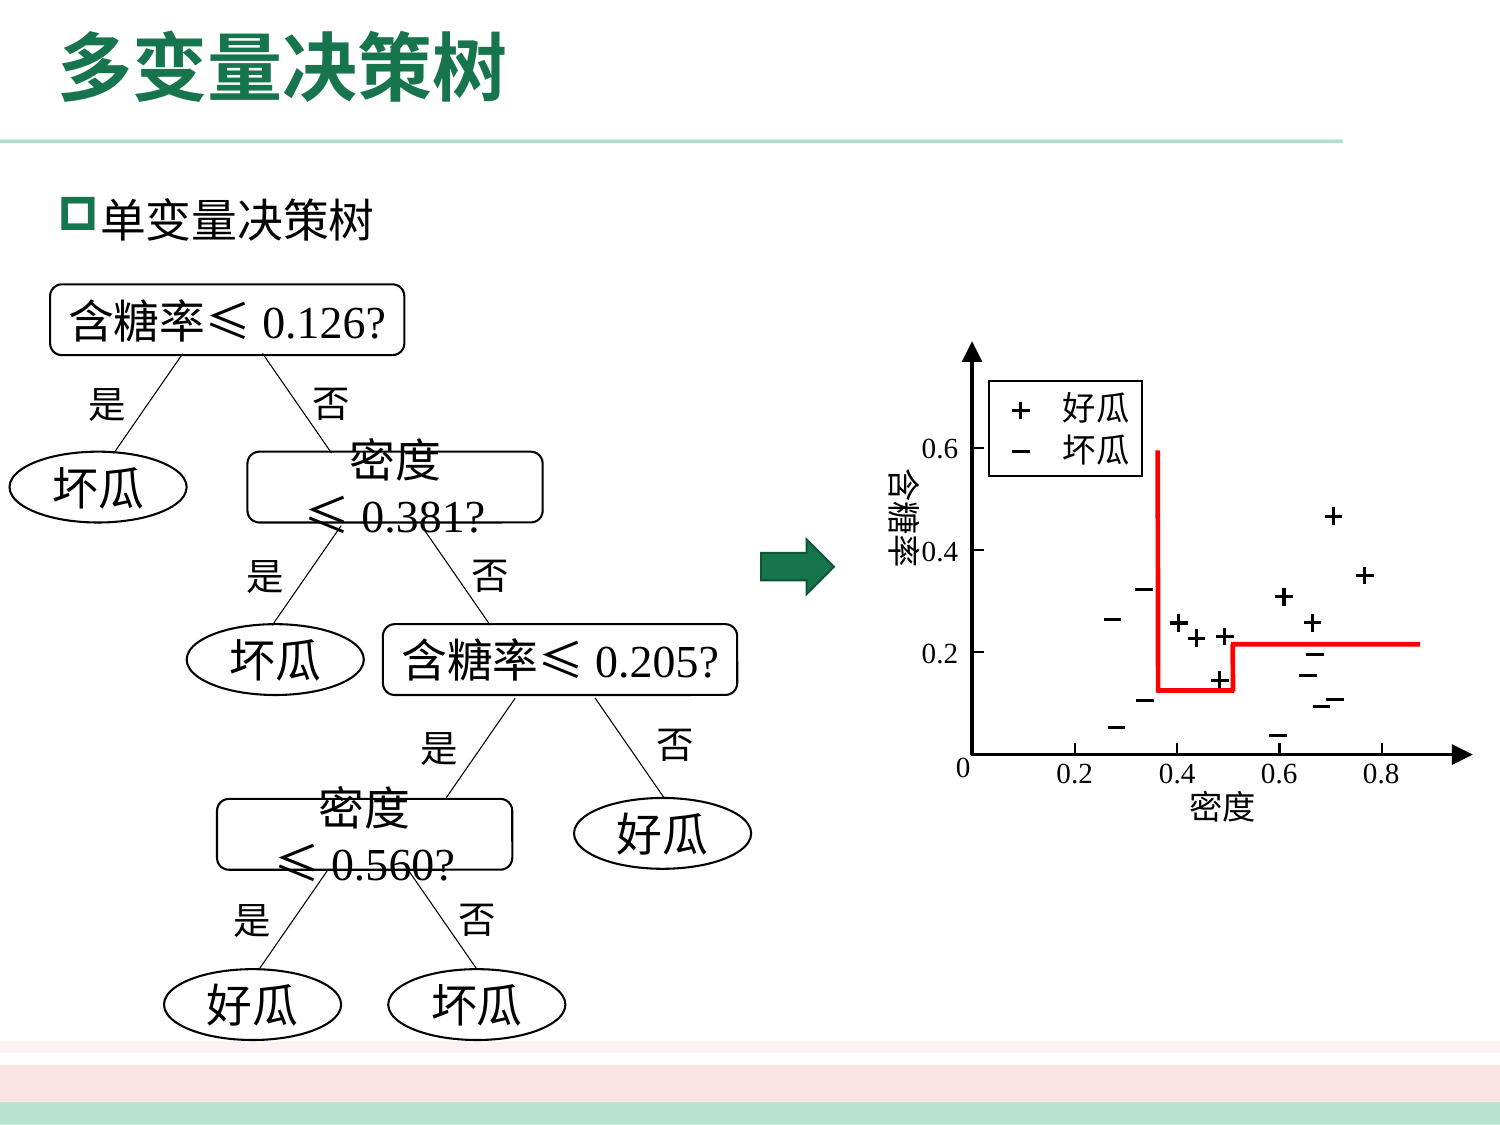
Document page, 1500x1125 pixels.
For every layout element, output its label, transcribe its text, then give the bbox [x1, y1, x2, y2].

text_box 是 [73, 373, 113, 433]
text_box 0.4 [1143, 755, 1211, 798]
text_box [272, 525, 342, 626]
text_box 0.6 [1246, 747, 1279, 754]
text_box 含糖率≤0.126? [49, 283, 406, 357]
text_box 否 [491, 544, 524, 605]
text_box 0.8 [1382, 747, 1415, 754]
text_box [446, 698, 515, 798]
text_box 含糖率≤0.205? [381, 623, 739, 697]
picture [0, 0, 1500, 1125]
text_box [262, 353, 332, 454]
text_box 0.8 [1348, 755, 1415, 798]
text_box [988, 379, 1145, 478]
text_box 是 [405, 717, 446, 778]
title 多变量决策树 [42, 7, 1337, 135]
text_box 0.2 [906, 626, 972, 677]
text_box 否 [664, 713, 709, 774]
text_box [1169, 614, 1188, 632]
text_box 0.2 [1041, 755, 1109, 798]
text_box 0.2 [1076, 747, 1109, 754]
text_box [407, 869, 477, 970]
text_box [760, 536, 836, 597]
text_box 坏瓜 [185, 623, 365, 697]
text_box 否 [332, 372, 366, 433]
text_box 密度≤0.560? [215, 797, 514, 871]
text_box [164, 969, 566, 1040]
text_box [1355, 566, 1374, 585]
text_box 0.4 [1143, 747, 1177, 754]
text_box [1187, 629, 1206, 648]
text_box 0.4 [1178, 747, 1211, 754]
text_box 好瓜 [572, 796, 753, 870]
text_box 是 [232, 545, 272, 605]
text_box 密度≤0.381? [246, 450, 544, 524]
text_box 0.6 [1246, 755, 1313, 798]
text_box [1303, 613, 1322, 632]
text_box 含糖率 [861, 453, 932, 570]
text_box 0 [941, 741, 986, 791]
text_box 0.6 [1280, 747, 1313, 754]
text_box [258, 869, 328, 970]
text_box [113, 353, 183, 454]
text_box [594, 697, 664, 798]
list 单变量决策树 [42, 190, 1457, 999]
text_box 0.2 [1041, 747, 1075, 754]
text_box 密度 [1174, 779, 1271, 834]
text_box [1215, 627, 1234, 646]
text_box 坏瓜 [8, 450, 188, 524]
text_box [1210, 671, 1229, 690]
text_box 否 [477, 889, 511, 949]
text_box 0.4 [906, 524, 972, 575]
text_box 是 [218, 889, 258, 950]
text_box 0.6 [906, 422, 972, 473]
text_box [1275, 587, 1293, 606]
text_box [421, 525, 491, 625]
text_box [1324, 507, 1343, 525]
text_box 0.8 [1348, 747, 1381, 754]
